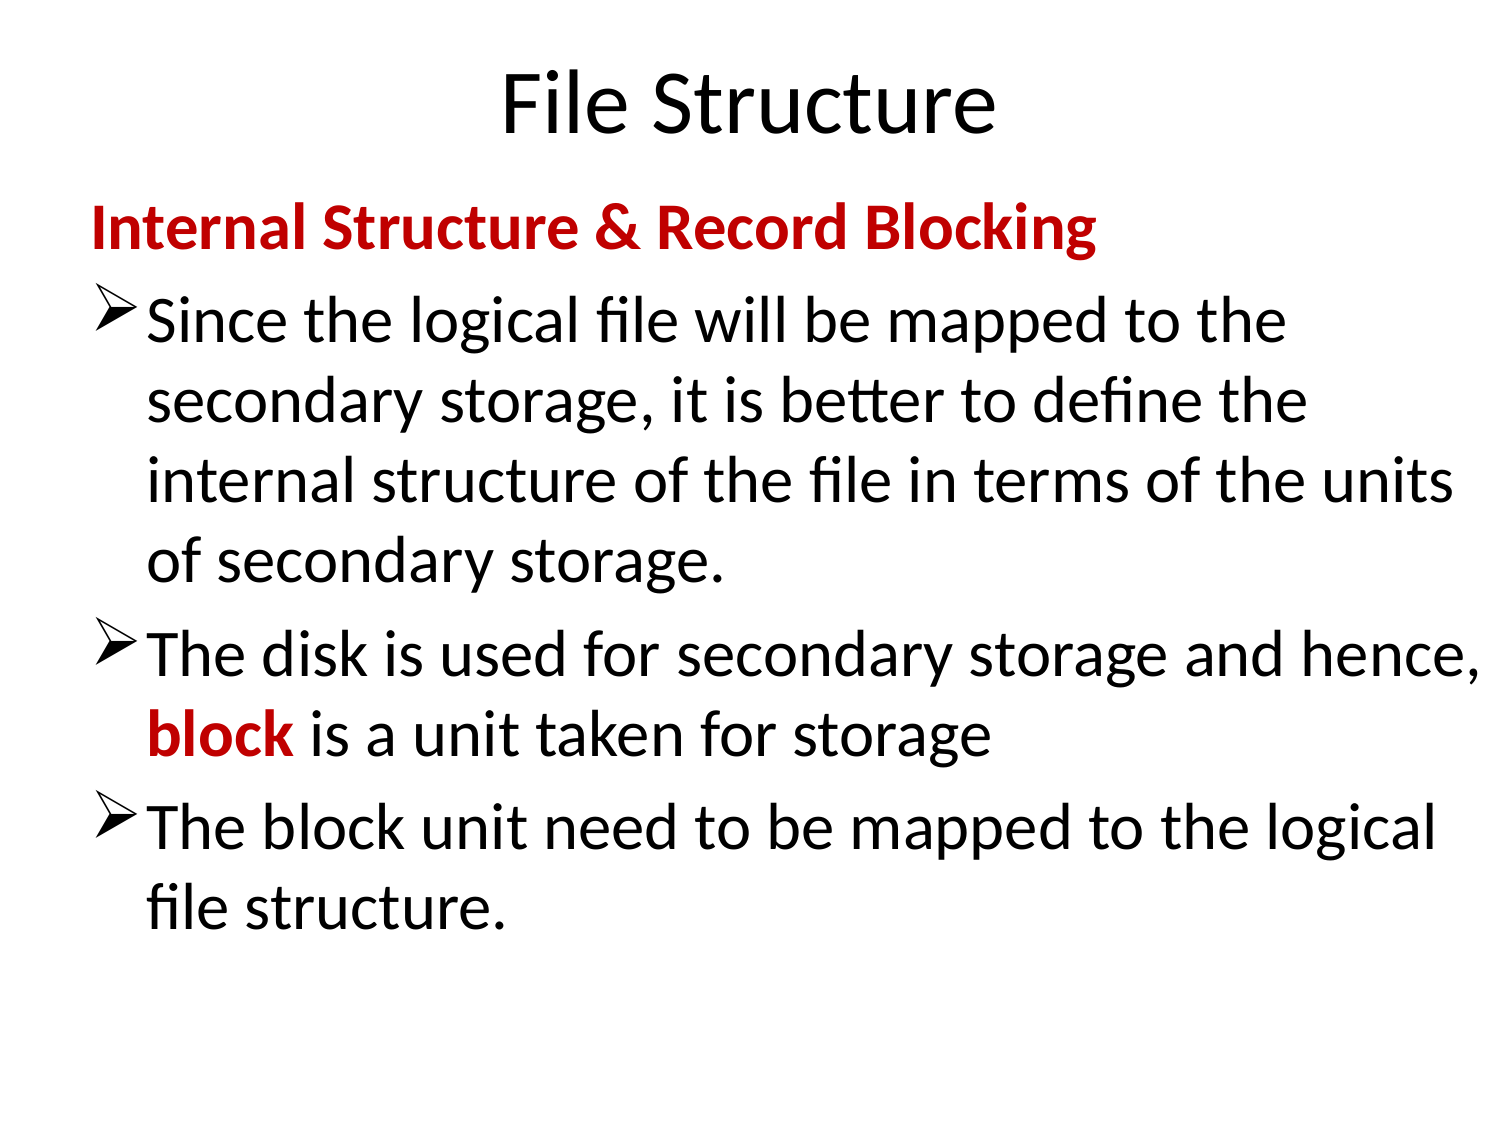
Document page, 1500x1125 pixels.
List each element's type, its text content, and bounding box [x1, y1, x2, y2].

list Internal Structure & Record Blocking Since the logical file will be mapped to the secondary storage, it is better to define the internal structure of the file in terms of the units of secondary storage. The disk is used for secondary storage and hence, block is a unit taken for storage The block unit need to be mapped to the logical file structure. [75, 174, 1500, 1063]
title File Structure [75, 3, 1425, 174]
